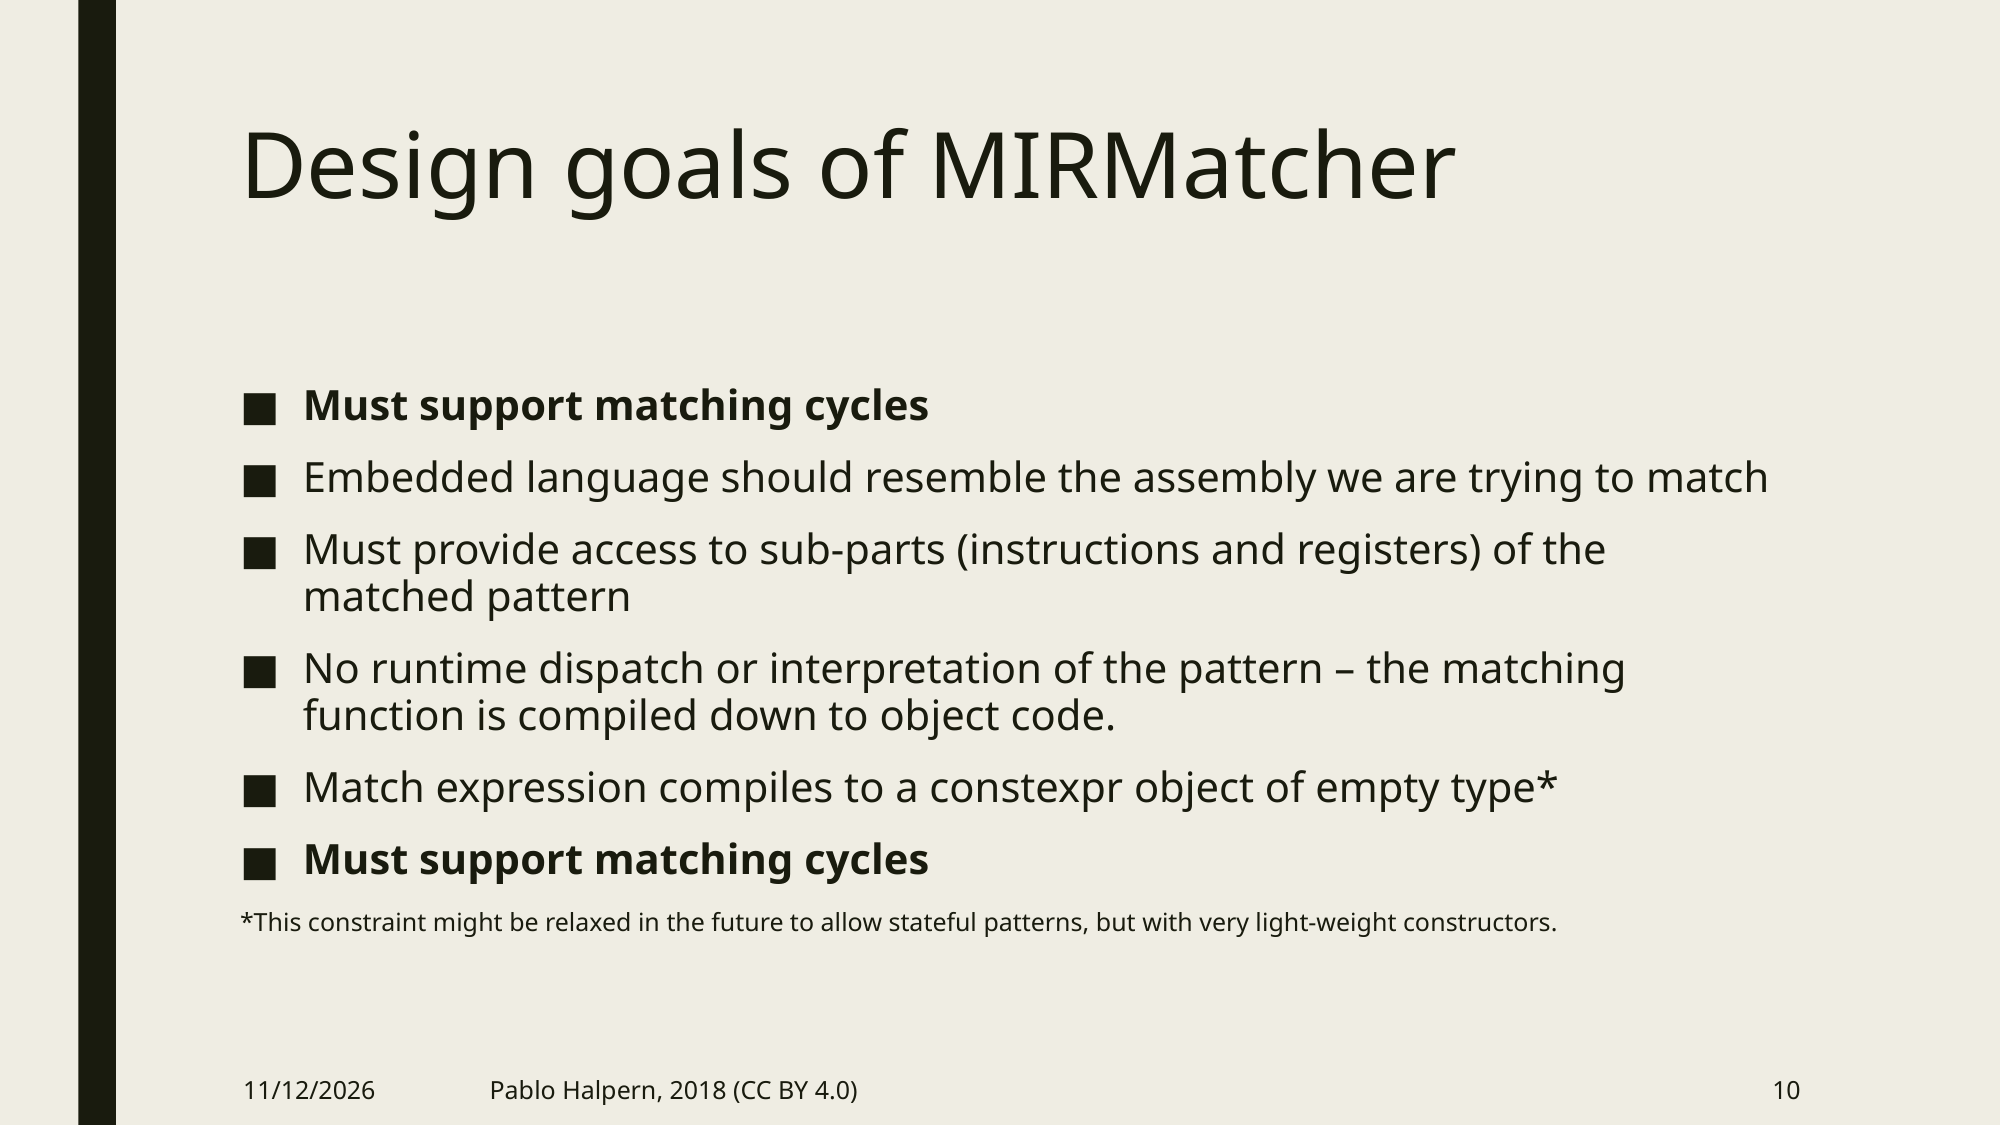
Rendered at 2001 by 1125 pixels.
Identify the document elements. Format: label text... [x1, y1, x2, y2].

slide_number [228, 1058, 426, 1125]
slide_number 10 [1553, 1058, 1816, 1125]
footer Pablo Halpern, 2018 (CC BY 4.0) [474, 1058, 1505, 1125]
title Design goals of MIRMatcher [225, 112, 1800, 357]
list Must support matching cycles Embedded language should resemble the assembly we are trying to match Must provide access to sub-parts (instructions and registers) of the matched pattern No runtime dispatch or interpretation of the pattern – the matching function is compiled down to object code. Match expression compiles to a constexpr object of empty type* Must support matching cycles *This constraint might be relaxed in the future to allow stateful patterns, but with very light-weight constructors. [225, 375, 1800, 963]
